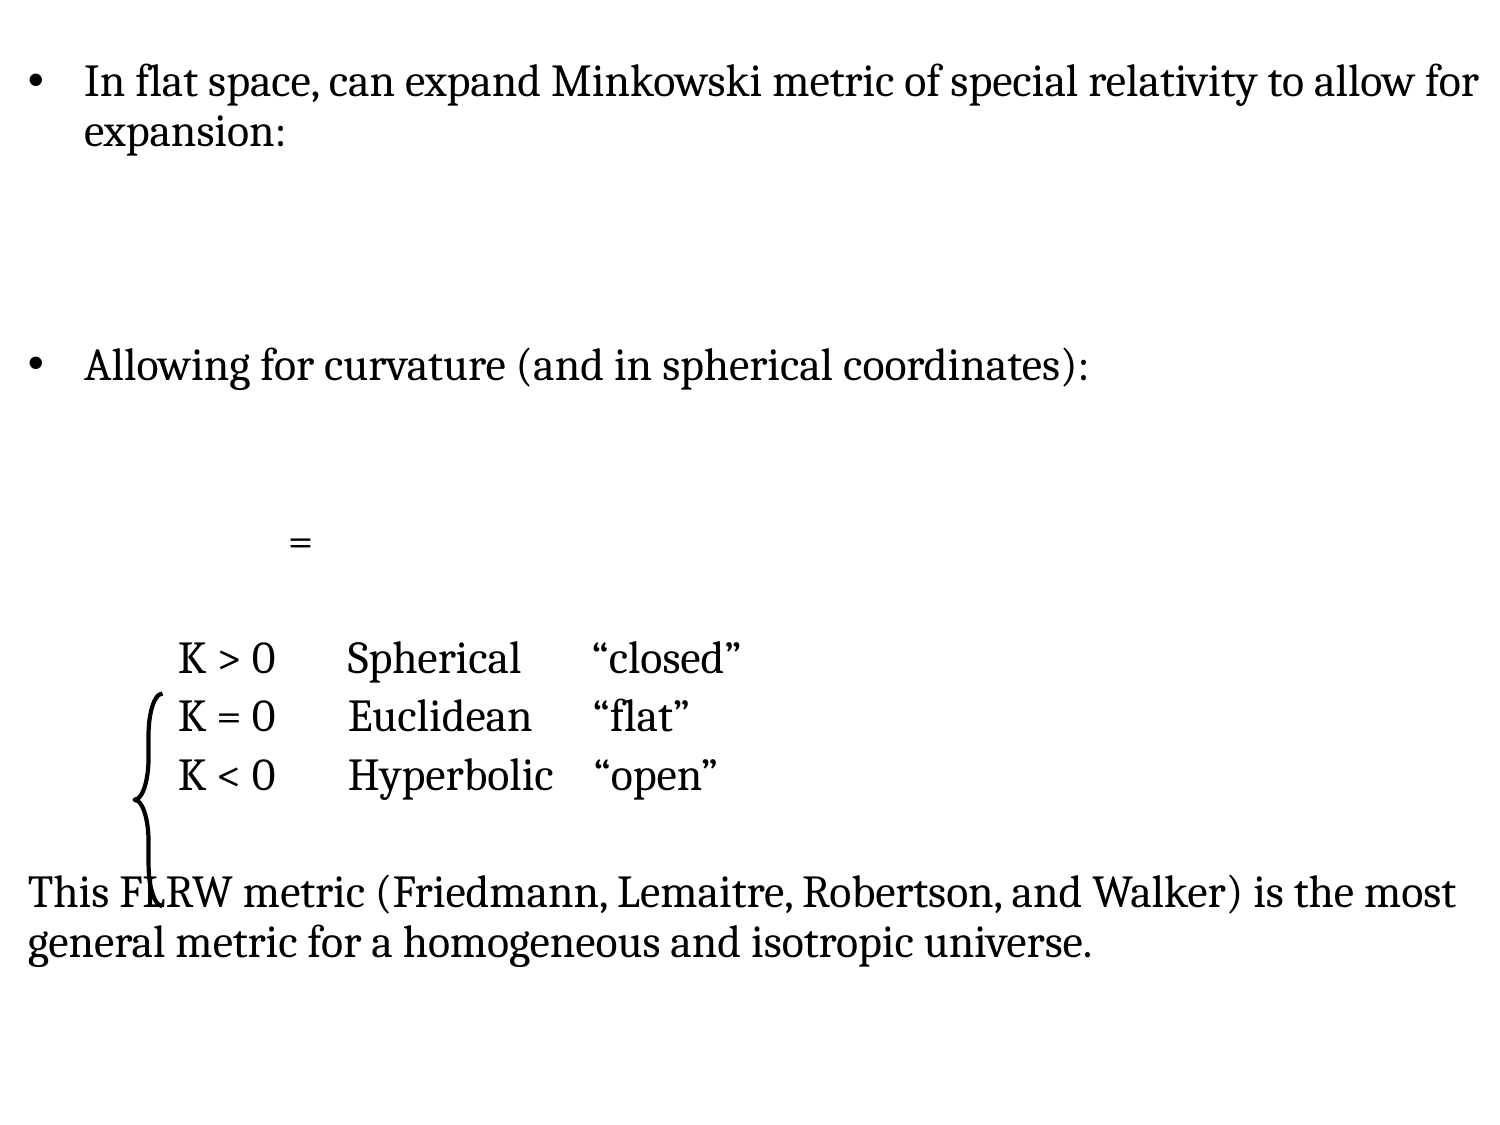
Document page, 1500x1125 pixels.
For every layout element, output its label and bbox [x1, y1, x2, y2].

text_box [134, 693, 163, 907]
